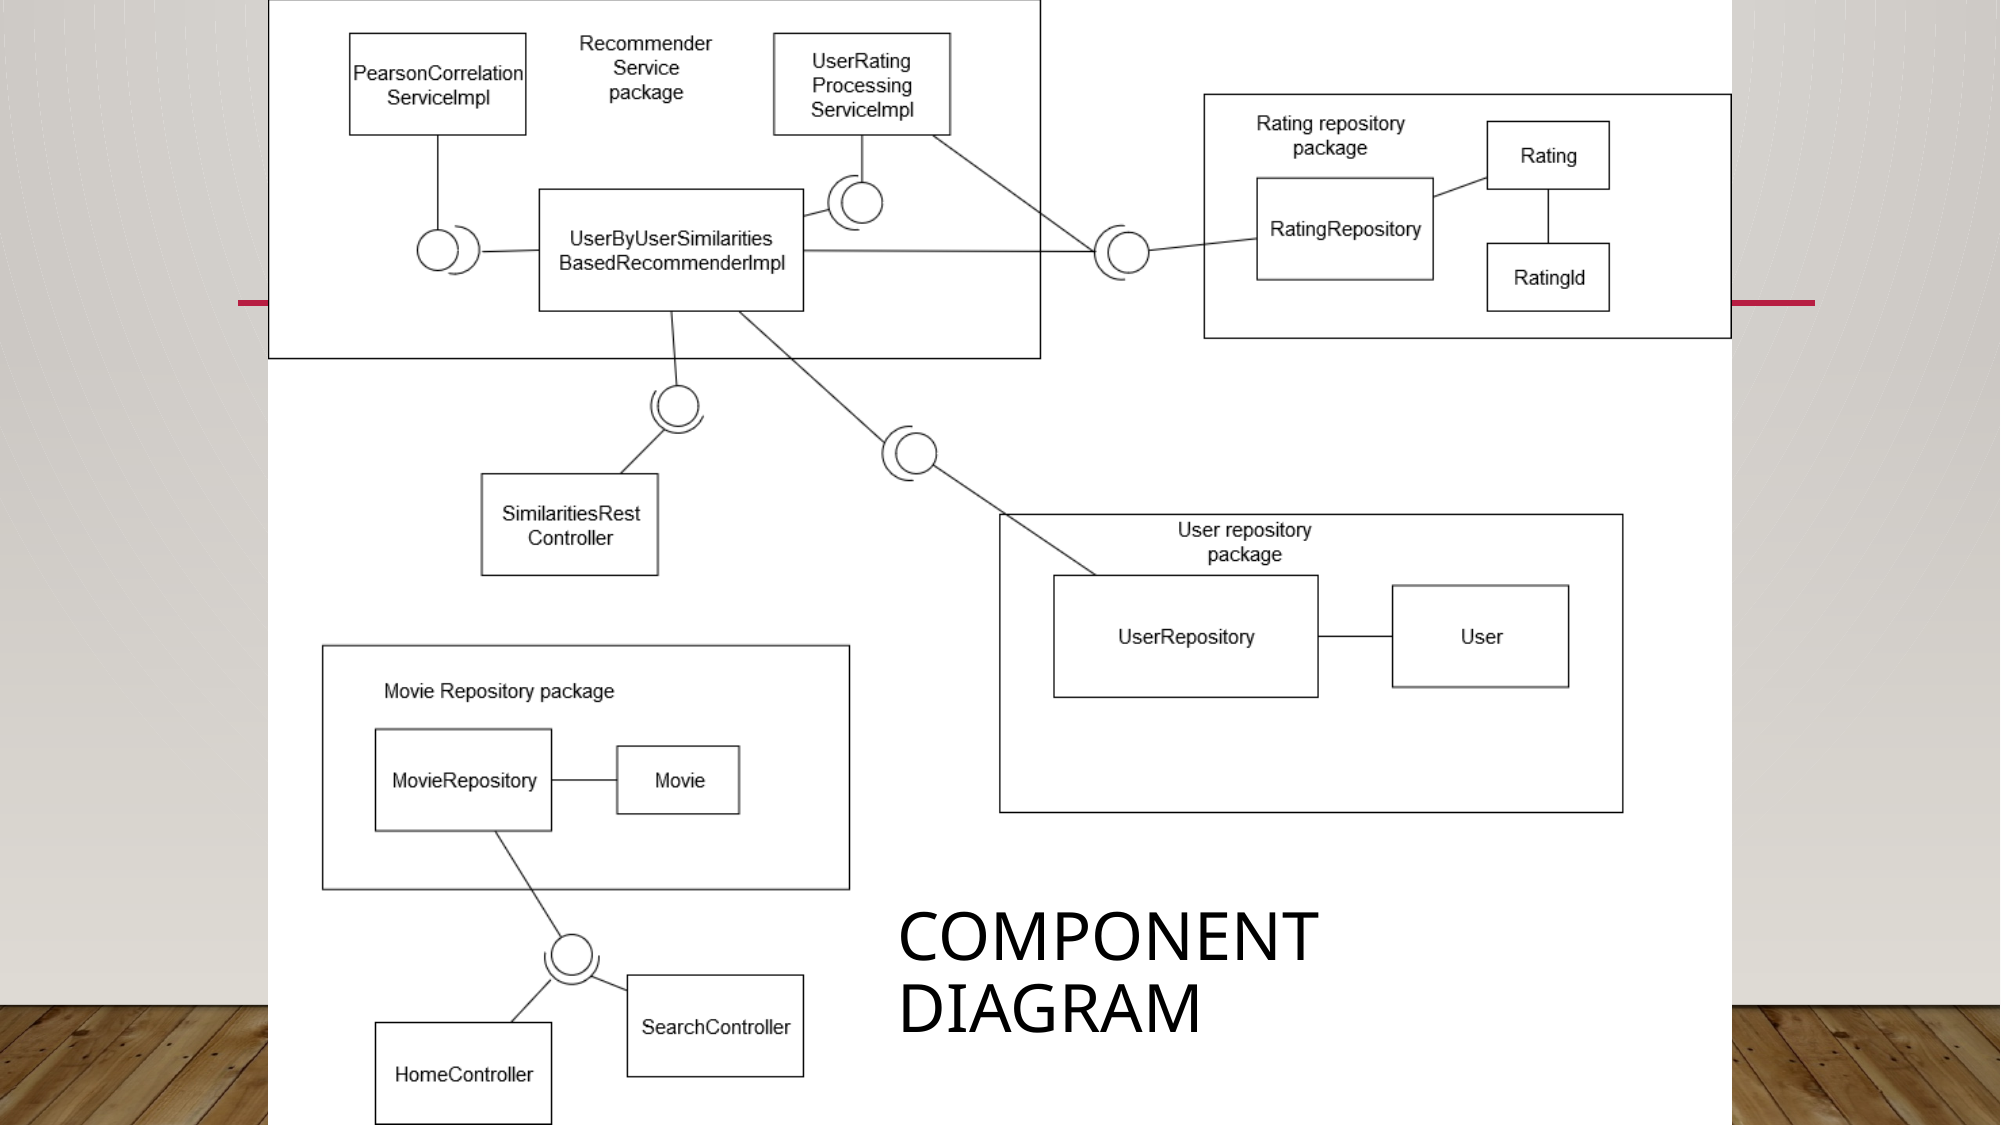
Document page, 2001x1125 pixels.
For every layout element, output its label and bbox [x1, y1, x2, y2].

list [268, 0, 1732, 1125]
picture [0, 1005, 268, 1125]
picture [1732, 1005, 2000, 1125]
